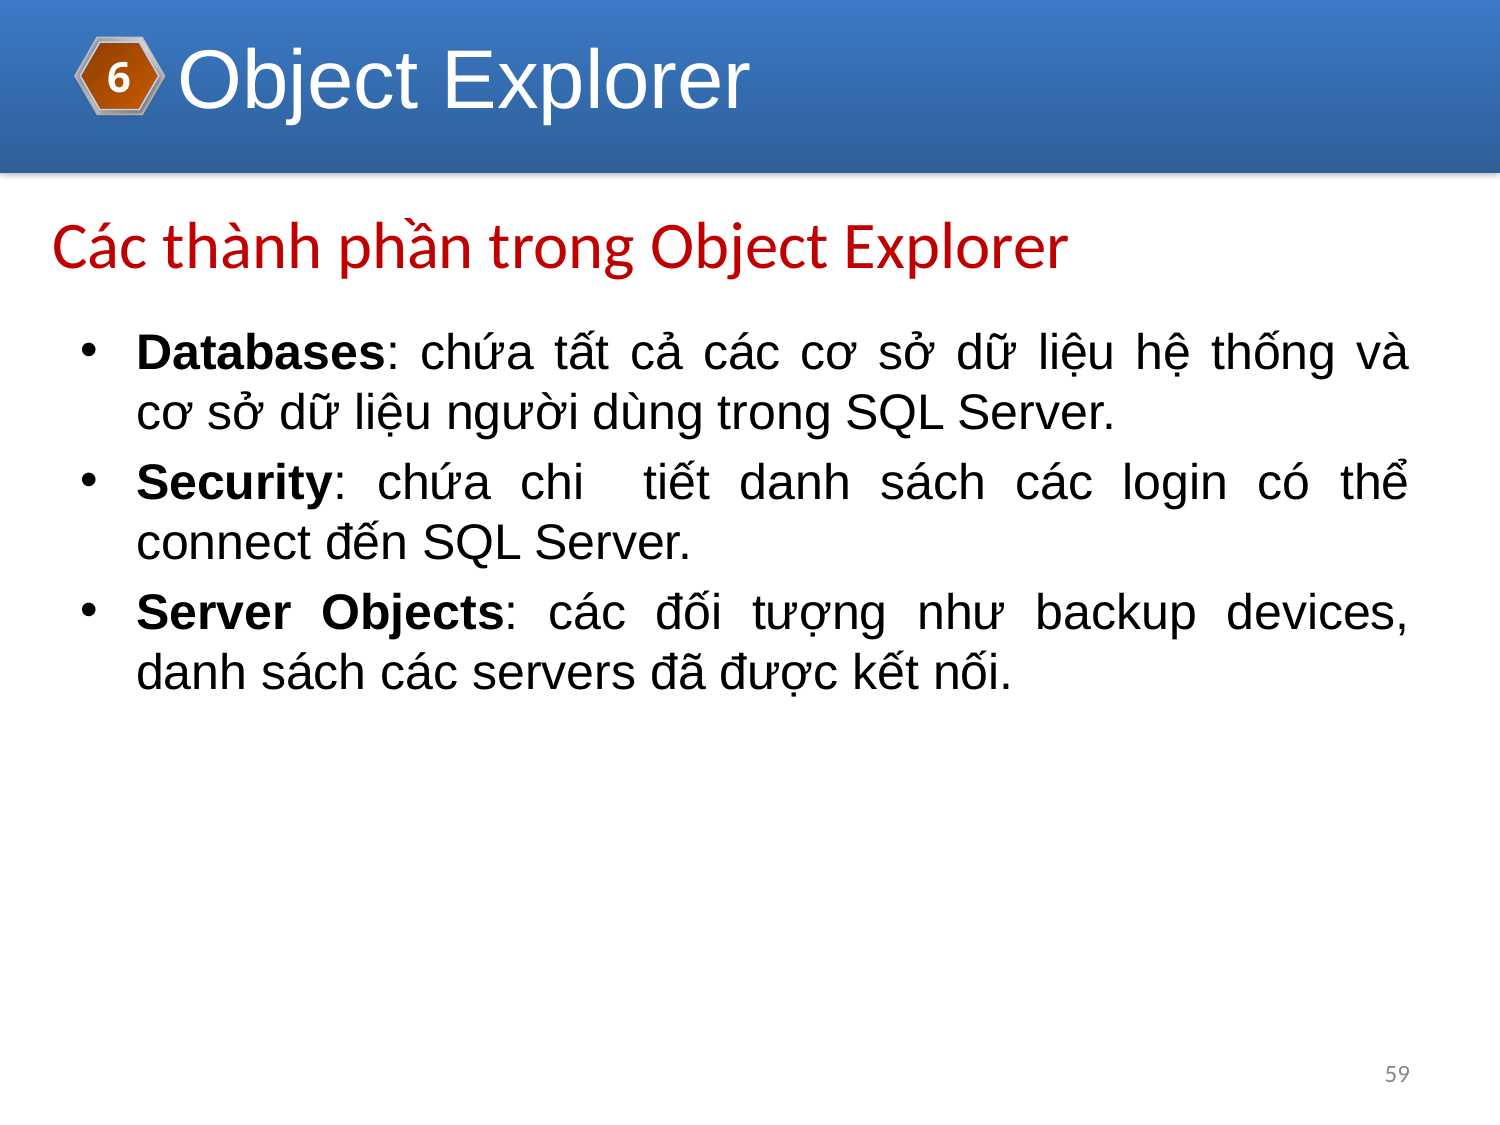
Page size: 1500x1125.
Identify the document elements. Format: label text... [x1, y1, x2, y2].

text_box Các thành phần trong Object Explorer [37, 194, 1500, 340]
text_box [148, 100, 1500, 194]
text_box Object Explorer [163, 17, 1500, 100]
text_box Databases: chứa tất cả các cơ sở dữ liệu hệ thống và cơ sở dữ liệu người dùng trong SQL Server. Security: chứa chi tiết danh sách các login có thể connect đến SQL Server. Server Objects: các đối tượng như backup devices, danh sách các servers đã được kết nối. [65, 311, 1425, 1012]
slide_number 59 [1074, 1042, 1425, 1103]
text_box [74, 37, 166, 116]
text_box [341, 102, 1500, 194]
text_box [0, 0, 1500, 173]
